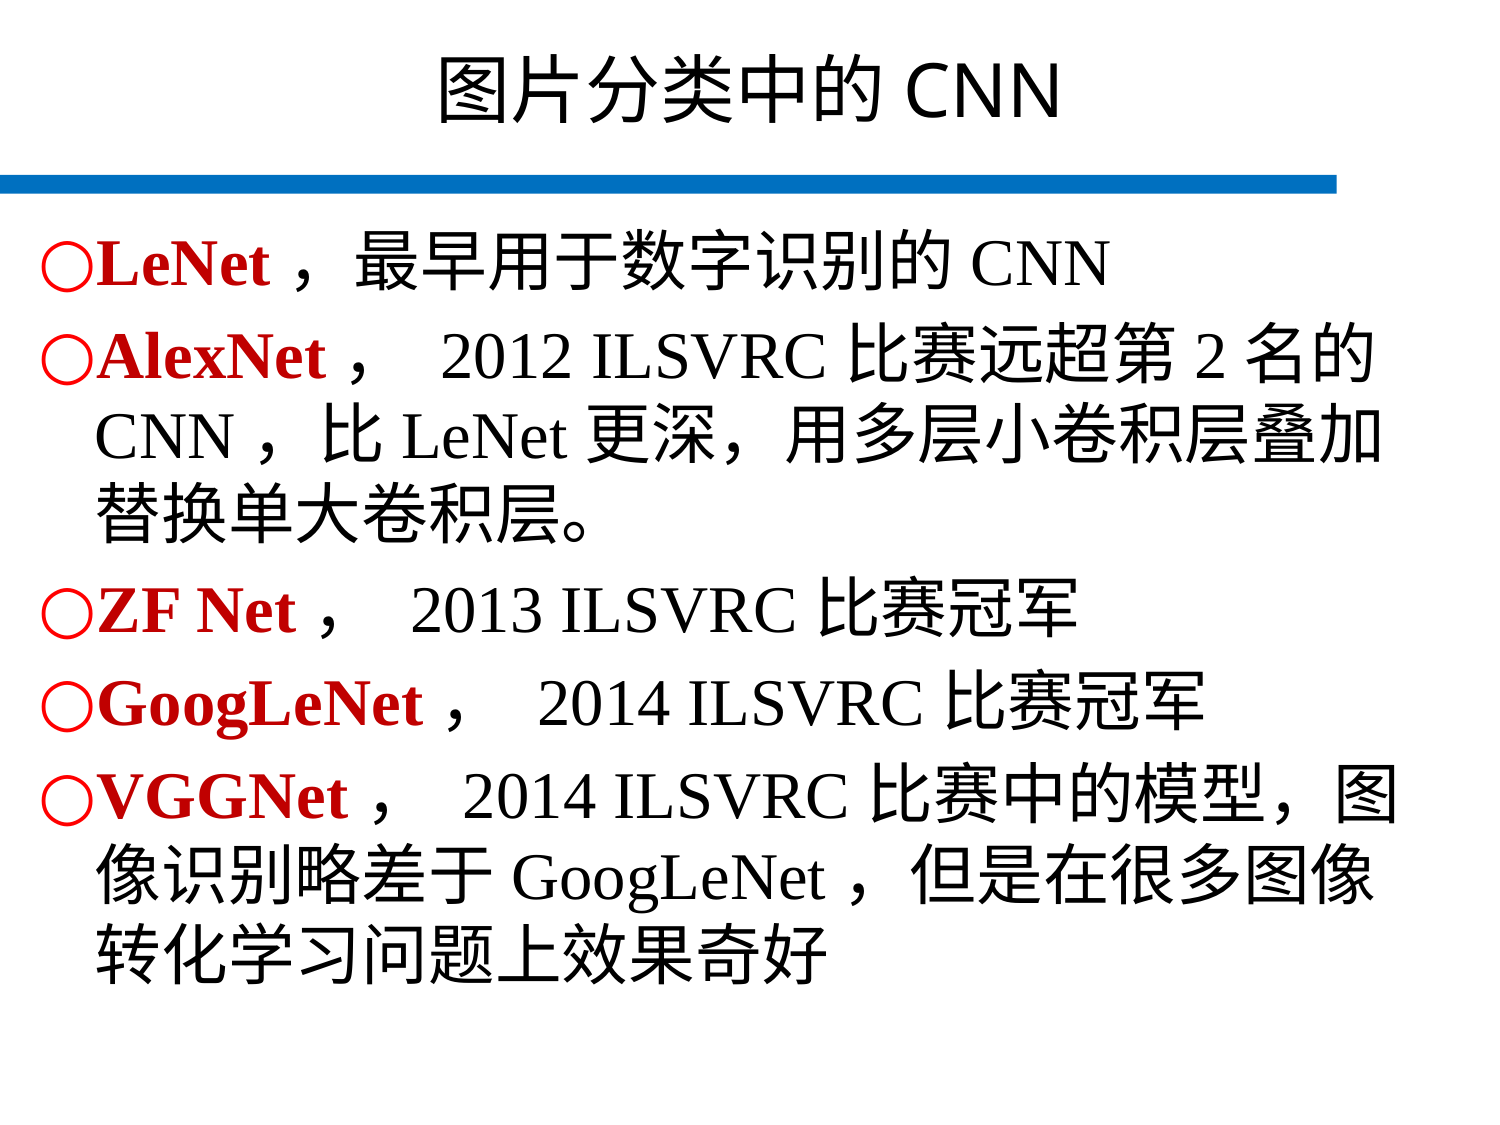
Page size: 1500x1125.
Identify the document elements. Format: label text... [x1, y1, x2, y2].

title 图片分类中的CNN [75, 0, 1425, 175]
list LeNet，最早用于数字识别的CNN AlexNet， 2012 ILSVRC比赛远超第2名的CNN，比LeNet更深，用多层小卷积层叠加替换单大卷积层。 ZF Net， 2013 ILSVRC比赛冠军 GoogLeNet， 2014 ILSVRC比赛冠军 VGGNet， 2014 ILSVRC比赛中的模型，图像识别略差于GoogLeNet，但是在很多图像转化学习问题上效果奇好 [23, 210, 1418, 1067]
